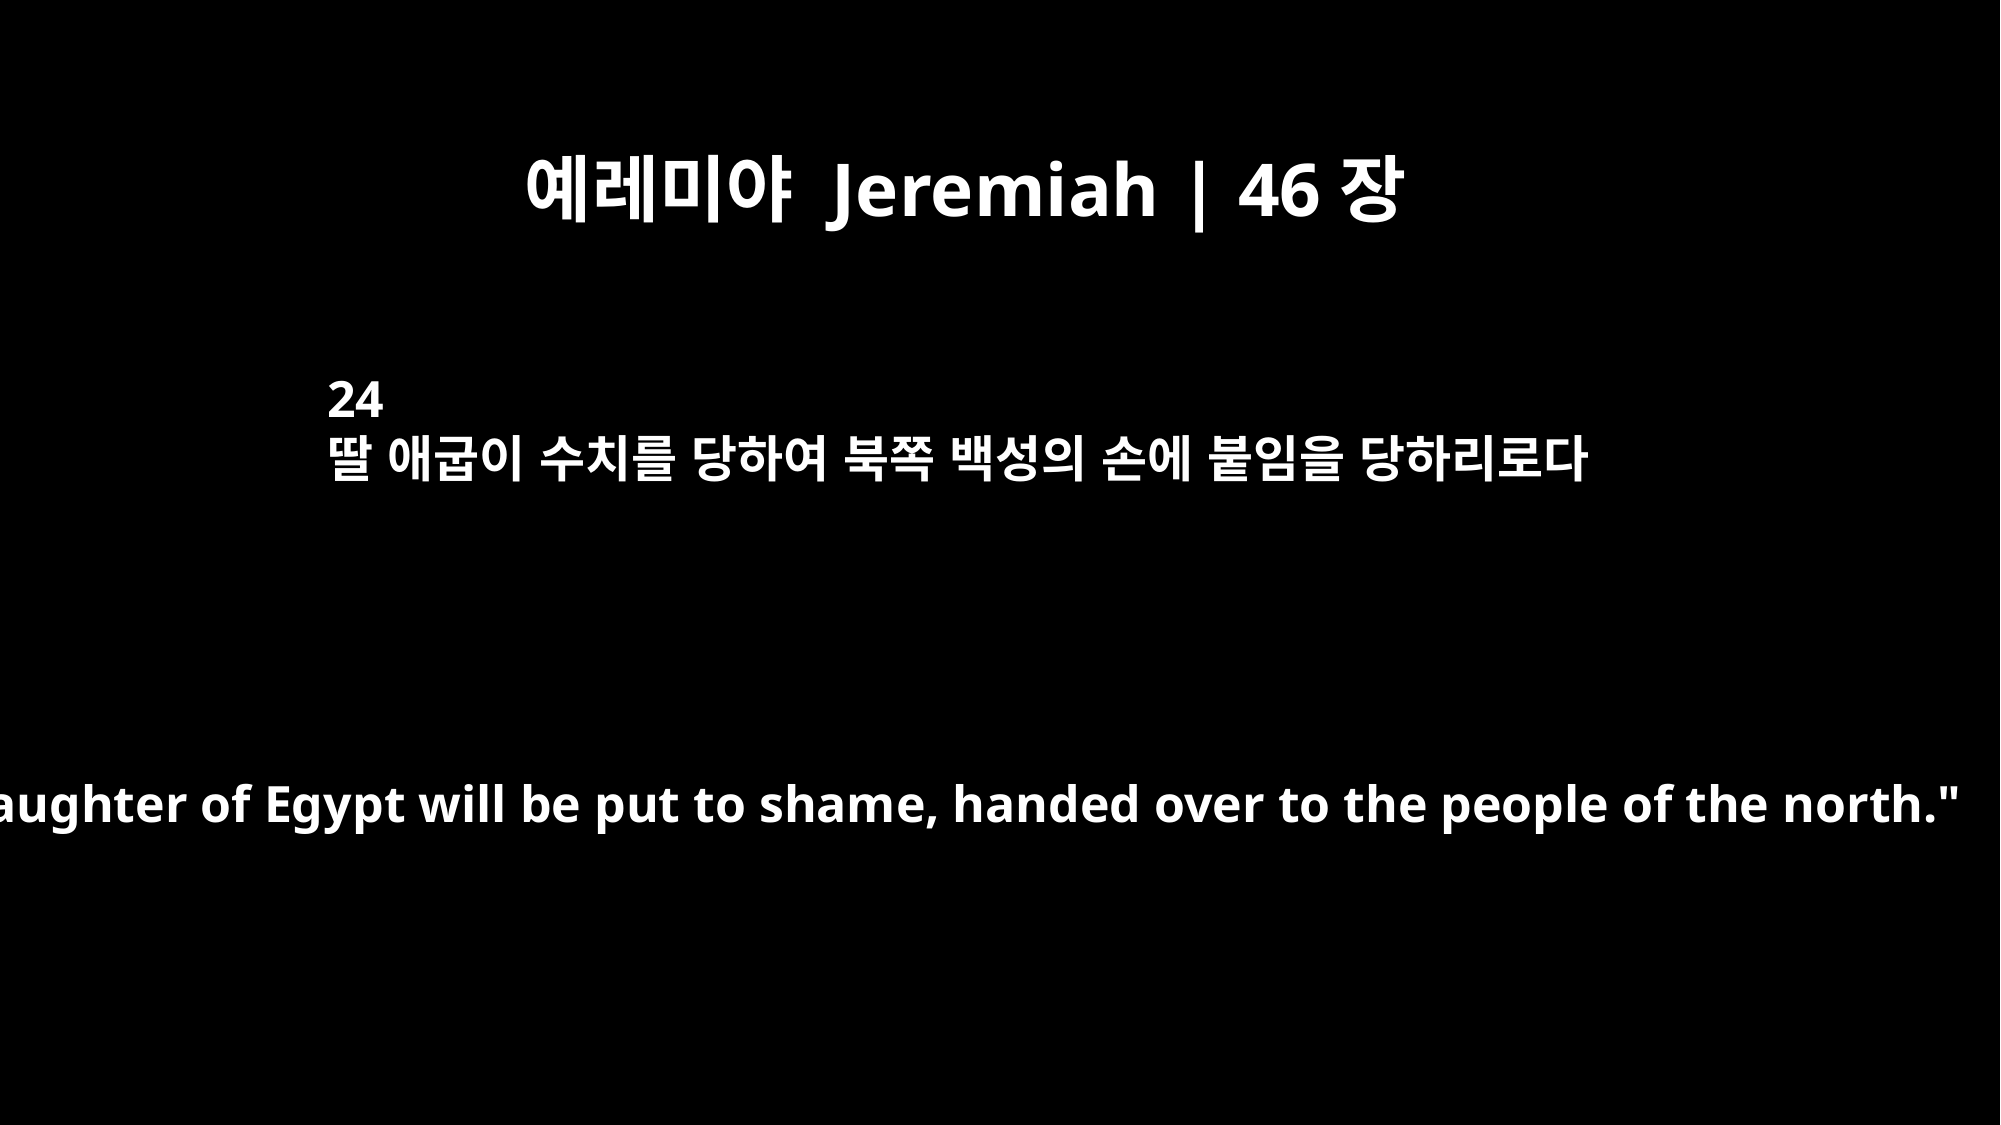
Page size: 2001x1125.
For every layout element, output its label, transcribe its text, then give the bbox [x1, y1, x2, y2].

text_box 24 딸 애굽이 수치를 당하여 북쪽 백성의 손에 붙임을 당하리로다 [312, 359, 1605, 495]
text_box The Daughter of Egypt will be put to shame, handed over to the people of the north." [0, 764, 1977, 840]
text_box 예레미야 Jeremiah | 46장 [510, 136, 1422, 239]
